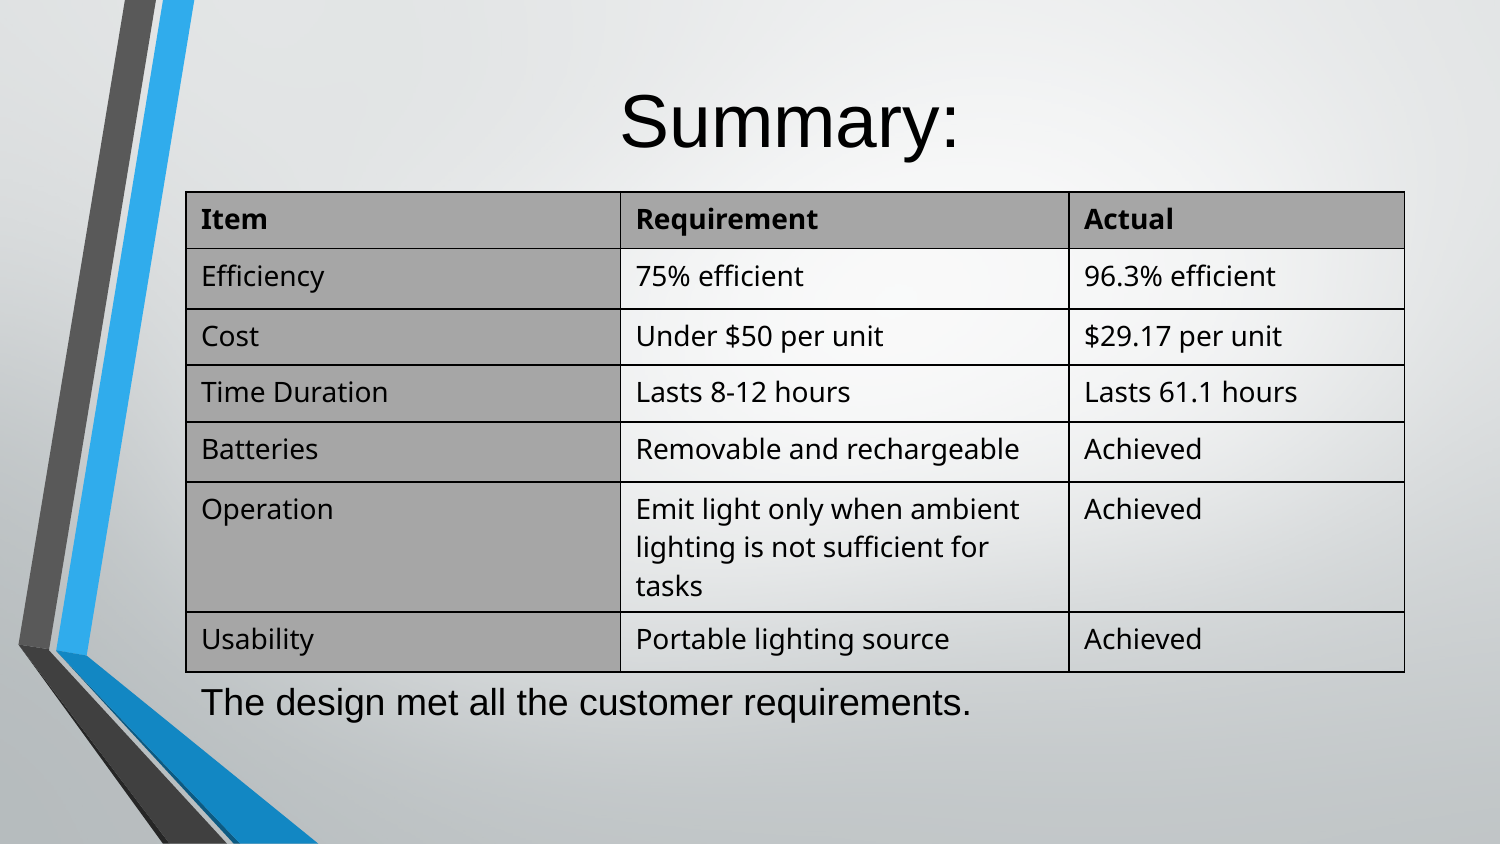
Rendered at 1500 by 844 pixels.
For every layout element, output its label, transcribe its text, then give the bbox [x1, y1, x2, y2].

table_header Actual [1070, 193, 1404, 248]
table_cell Cost [187, 310, 620, 364]
table_cell Removable and rechargeable [621, 423, 1068, 481]
table_cell Under $50 per unit [621, 310, 1068, 364]
table_cell Achieved [1070, 613, 1404, 670]
table_cell Emit light only when ambient lighting is not sufficient for tasks [621, 483, 1068, 611]
table_header Item [187, 193, 620, 248]
table_cell Achieved [1070, 483, 1404, 611]
table_cell 75% efficient [621, 249, 1068, 308]
title Summary: [212, 64, 1368, 191]
table_cell Time Duration [187, 366, 620, 421]
table_header Requirement [621, 193, 1068, 248]
table_cell Lasts 61.1 hours [1070, 366, 1404, 421]
text_box The design met all the customer requirements. [185, 670, 1405, 731]
table_cell Operation [187, 483, 620, 611]
table_cell Batteries [187, 423, 620, 481]
table_cell 96.3% efficient [1070, 249, 1404, 308]
table_cell Achieved [1070, 423, 1404, 481]
table_cell $29.17 per unit [1070, 310, 1404, 364]
table_cell Usability [187, 613, 620, 670]
table_cell Portable lighting source [621, 613, 1068, 670]
table_cell Lasts 8-12 hours [621, 366, 1068, 421]
table_cell Efficiency [187, 249, 620, 308]
